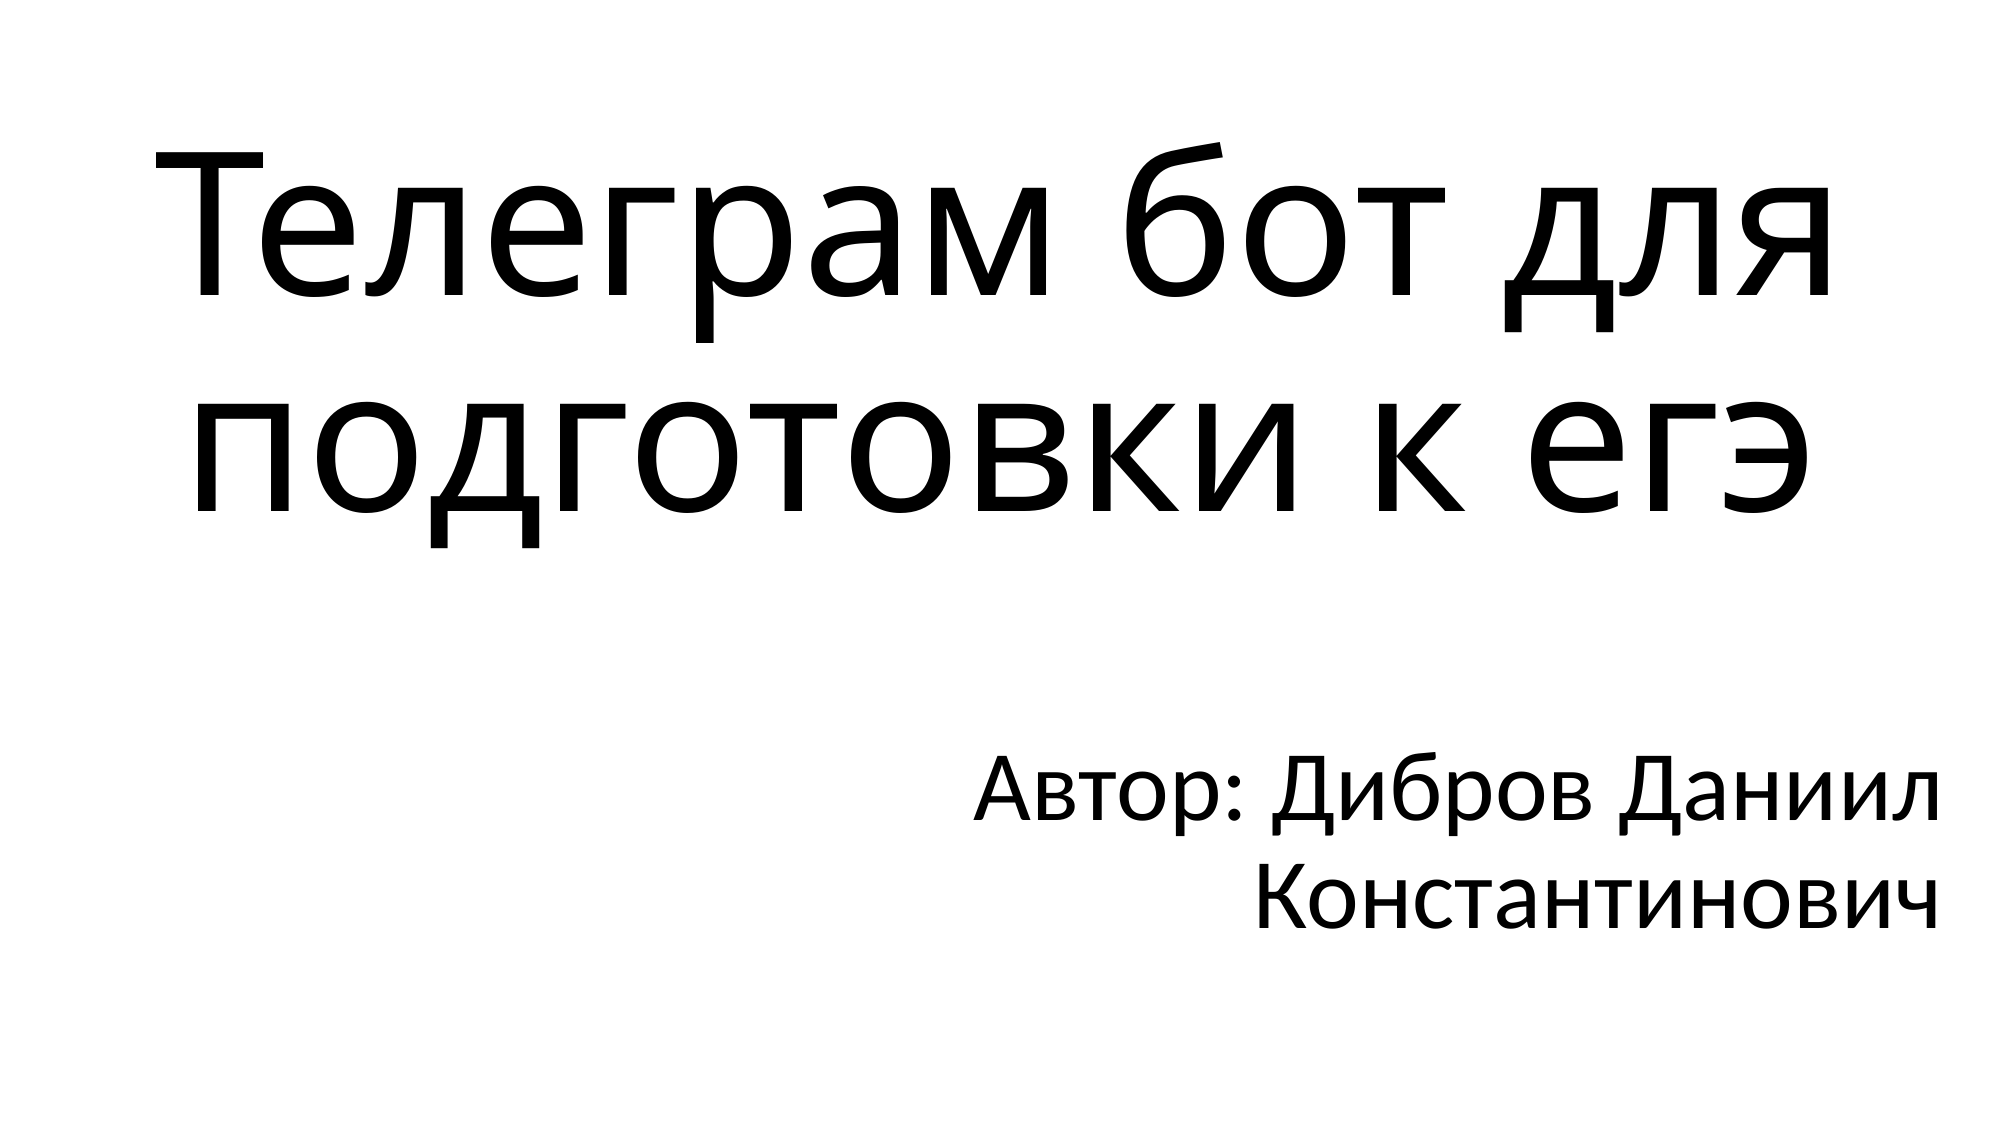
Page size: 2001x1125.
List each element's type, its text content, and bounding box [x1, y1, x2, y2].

subtitle Автор: Дибров Даниил Константинович [908, 726, 1959, 1055]
title Телеграм бот для подготовки к егэ [107, 0, 1893, 563]
